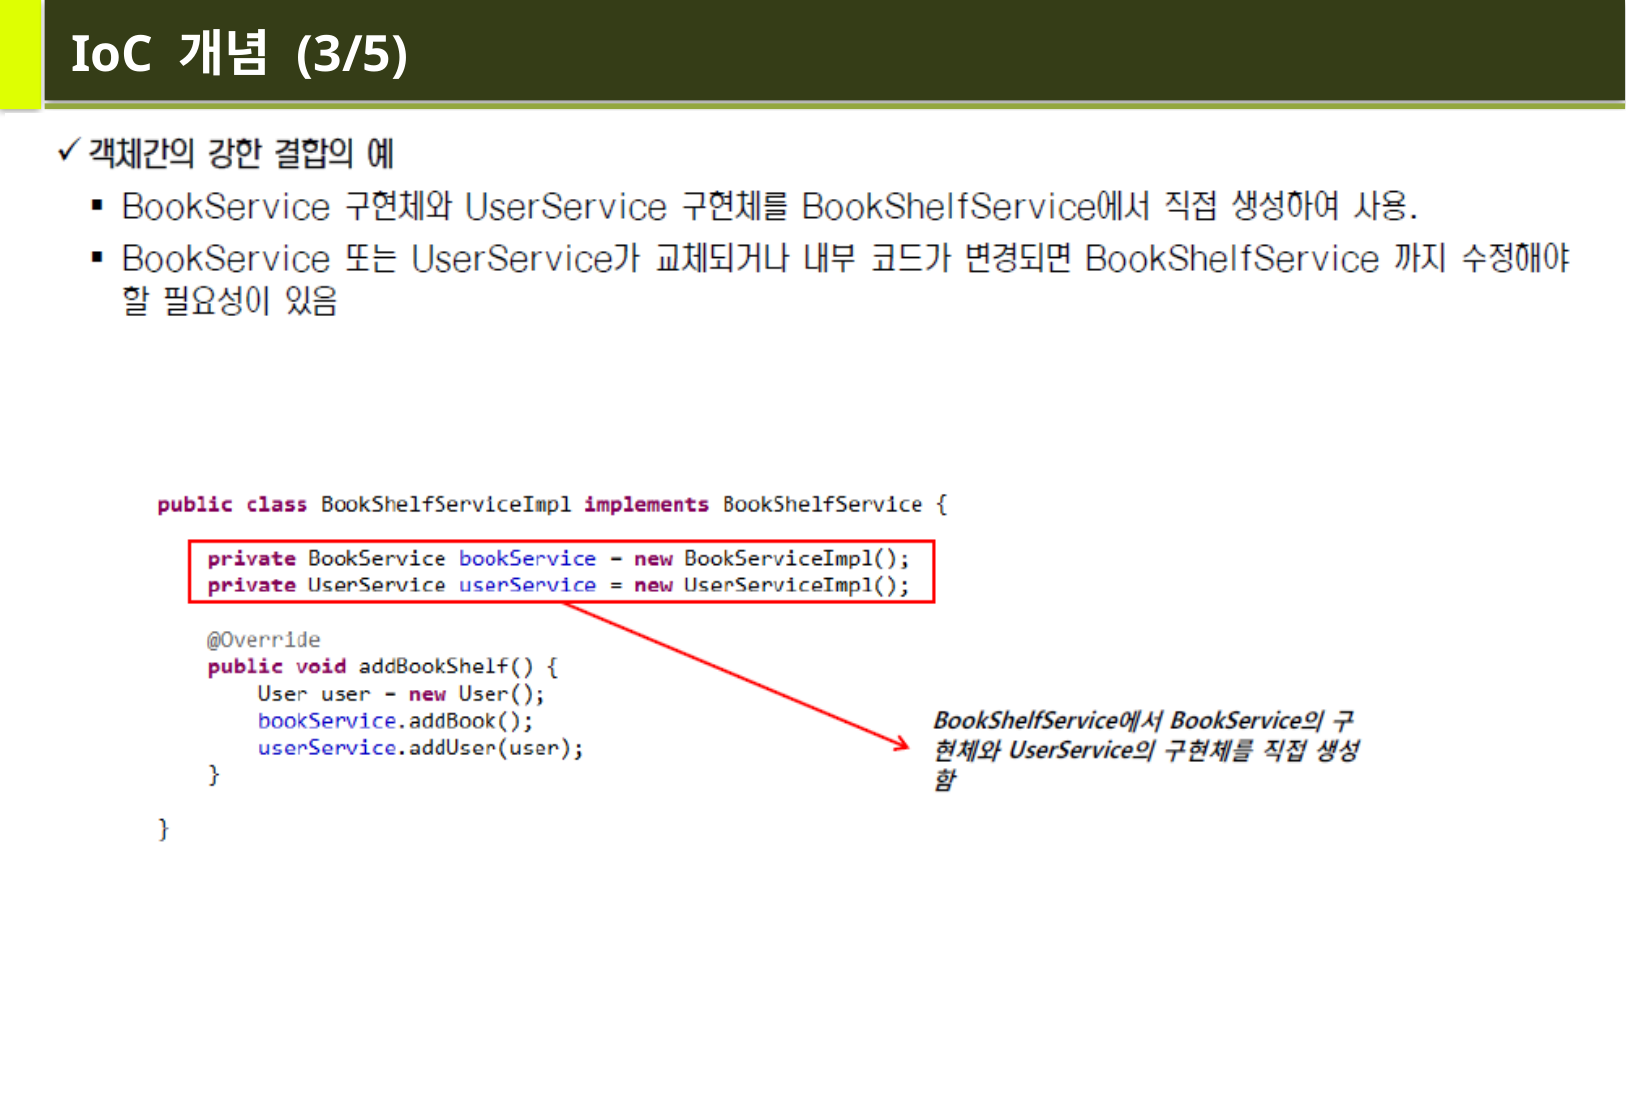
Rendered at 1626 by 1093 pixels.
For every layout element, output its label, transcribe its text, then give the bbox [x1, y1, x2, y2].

picture [5, 113, 1625, 866]
title IoC 개념 (3/5) [56, 0, 1604, 103]
